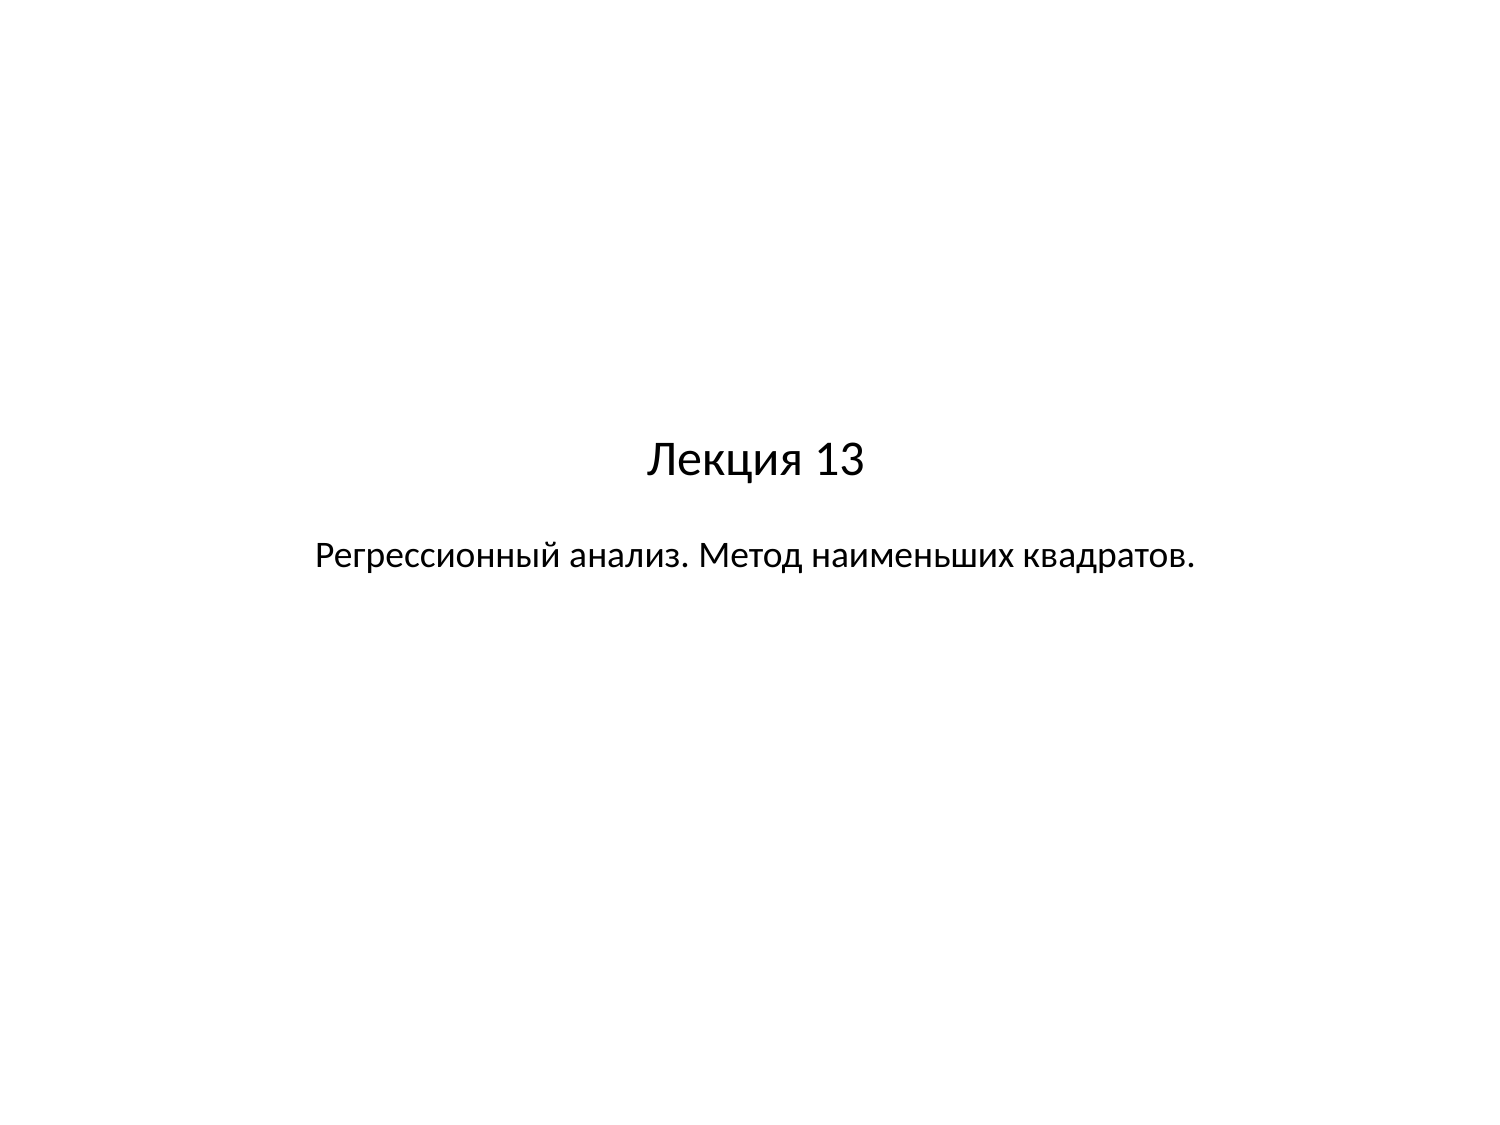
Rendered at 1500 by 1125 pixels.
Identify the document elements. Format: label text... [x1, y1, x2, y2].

text_box Лекция 13 Регрессионный анализ. Метод наименьших квадратов. [100, 417, 1412, 583]
